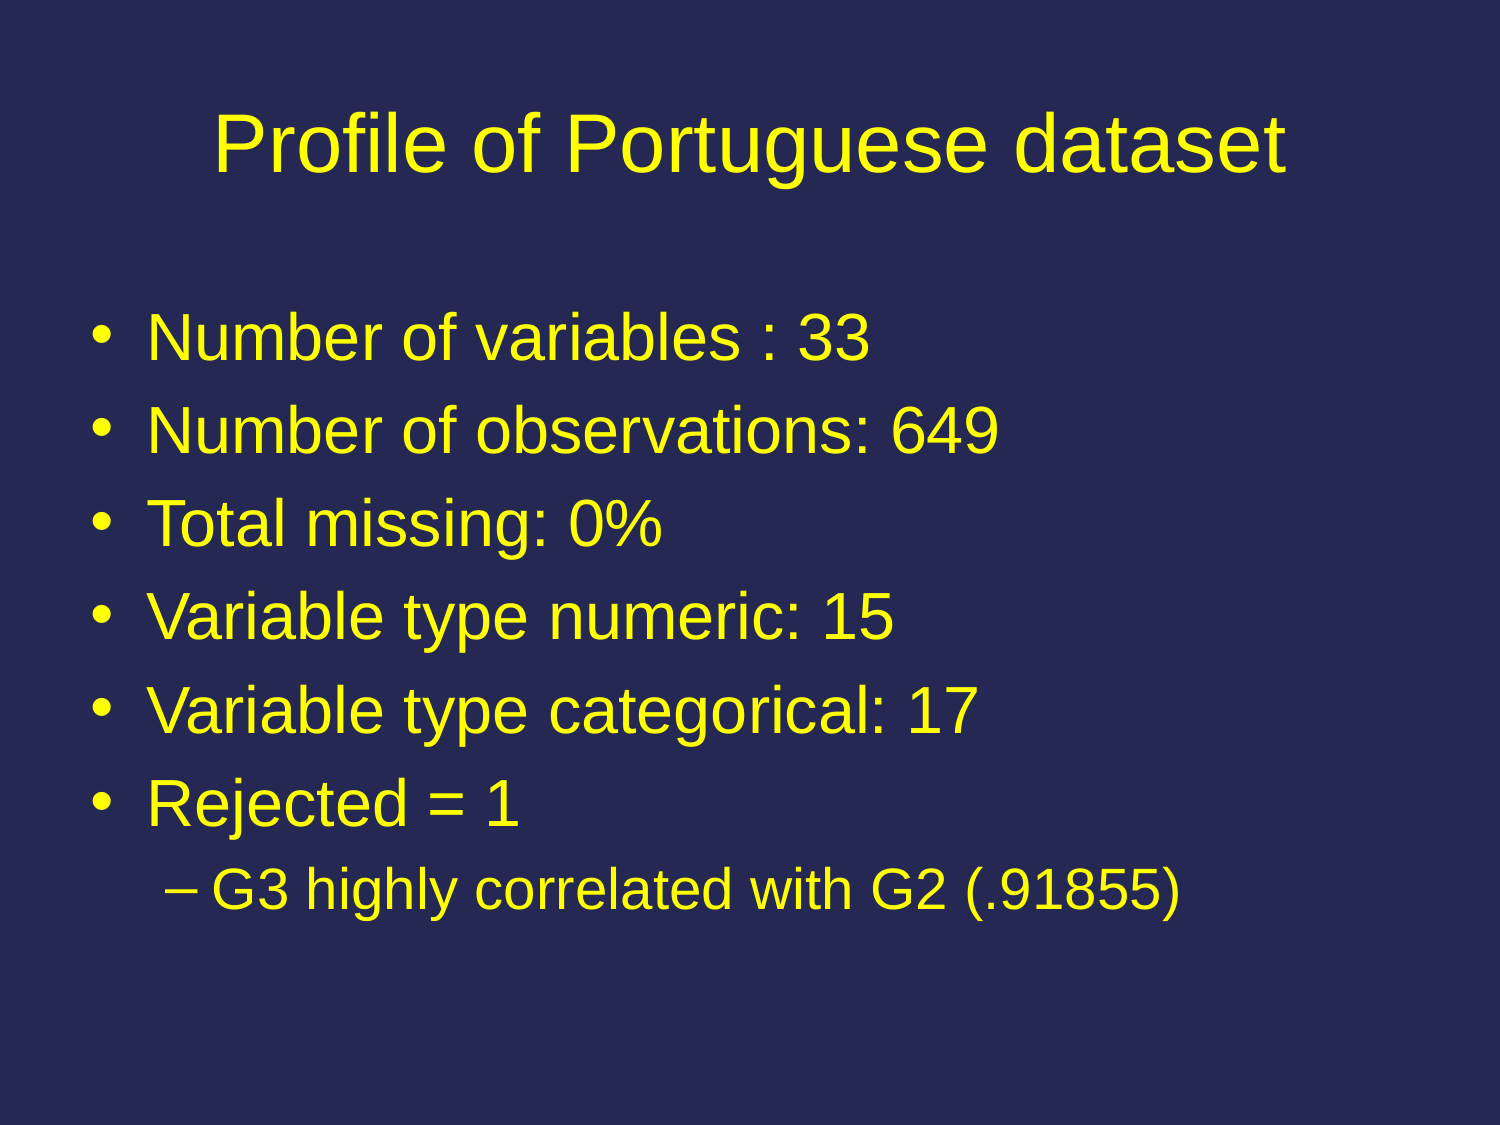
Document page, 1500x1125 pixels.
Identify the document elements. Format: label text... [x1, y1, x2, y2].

list Number of variables : 33 Number of observations: 649 Total missing: 0% Variable type numeric: 15 Variable type categorical: 17 Rejected = 1 G3 highly correlated with G2 (.91855) [75, 285, 1425, 1005]
title Profile of Portuguese dataset [75, 45, 1425, 233]
